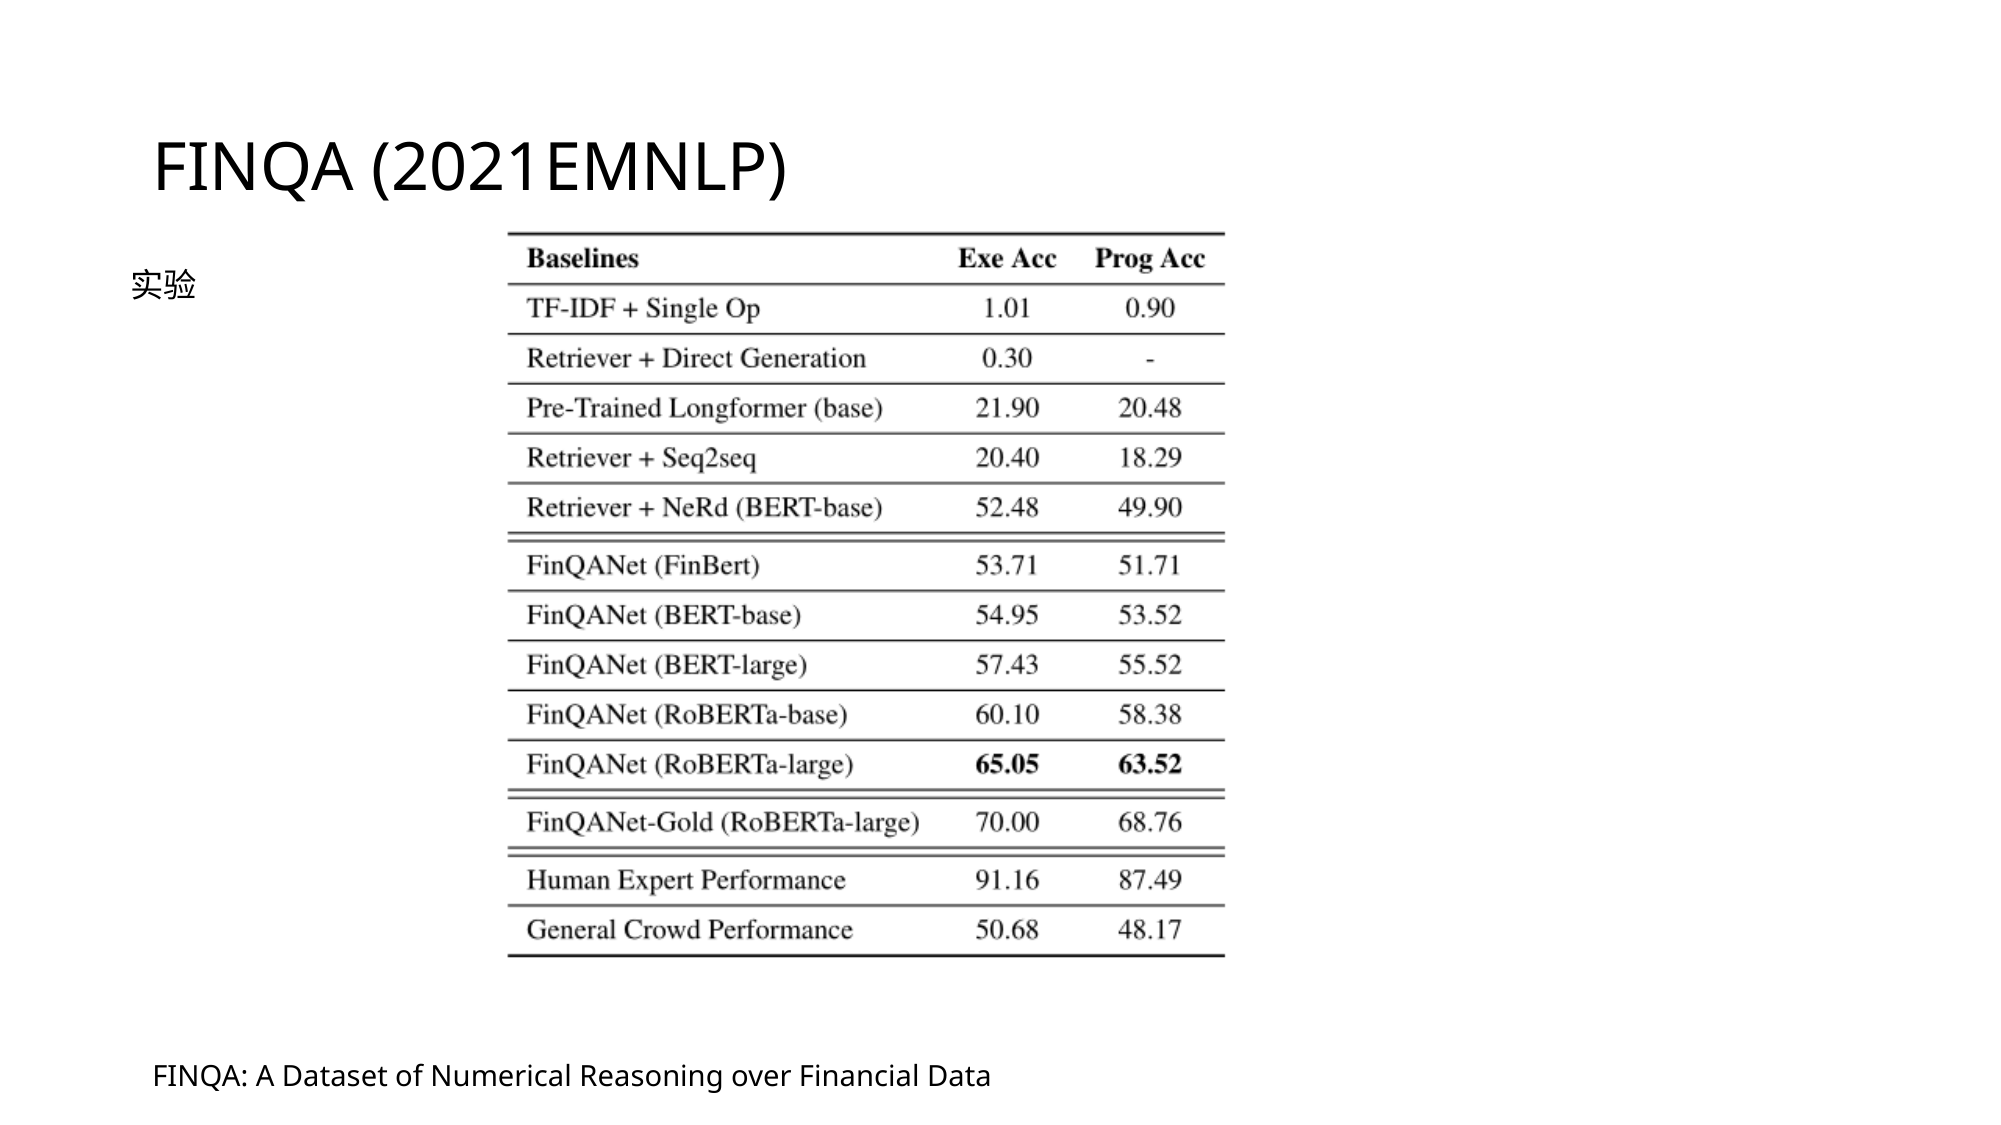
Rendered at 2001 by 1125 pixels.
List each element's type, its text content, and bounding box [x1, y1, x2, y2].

picture [497, 216, 1244, 984]
list 实验 [115, 237, 1841, 1017]
title FINQA (2021EMNLP) [137, 120, 1863, 217]
text_box FINQA: A Dataset of Numerical Reasoning over Financial Data [137, 1049, 1989, 1100]
